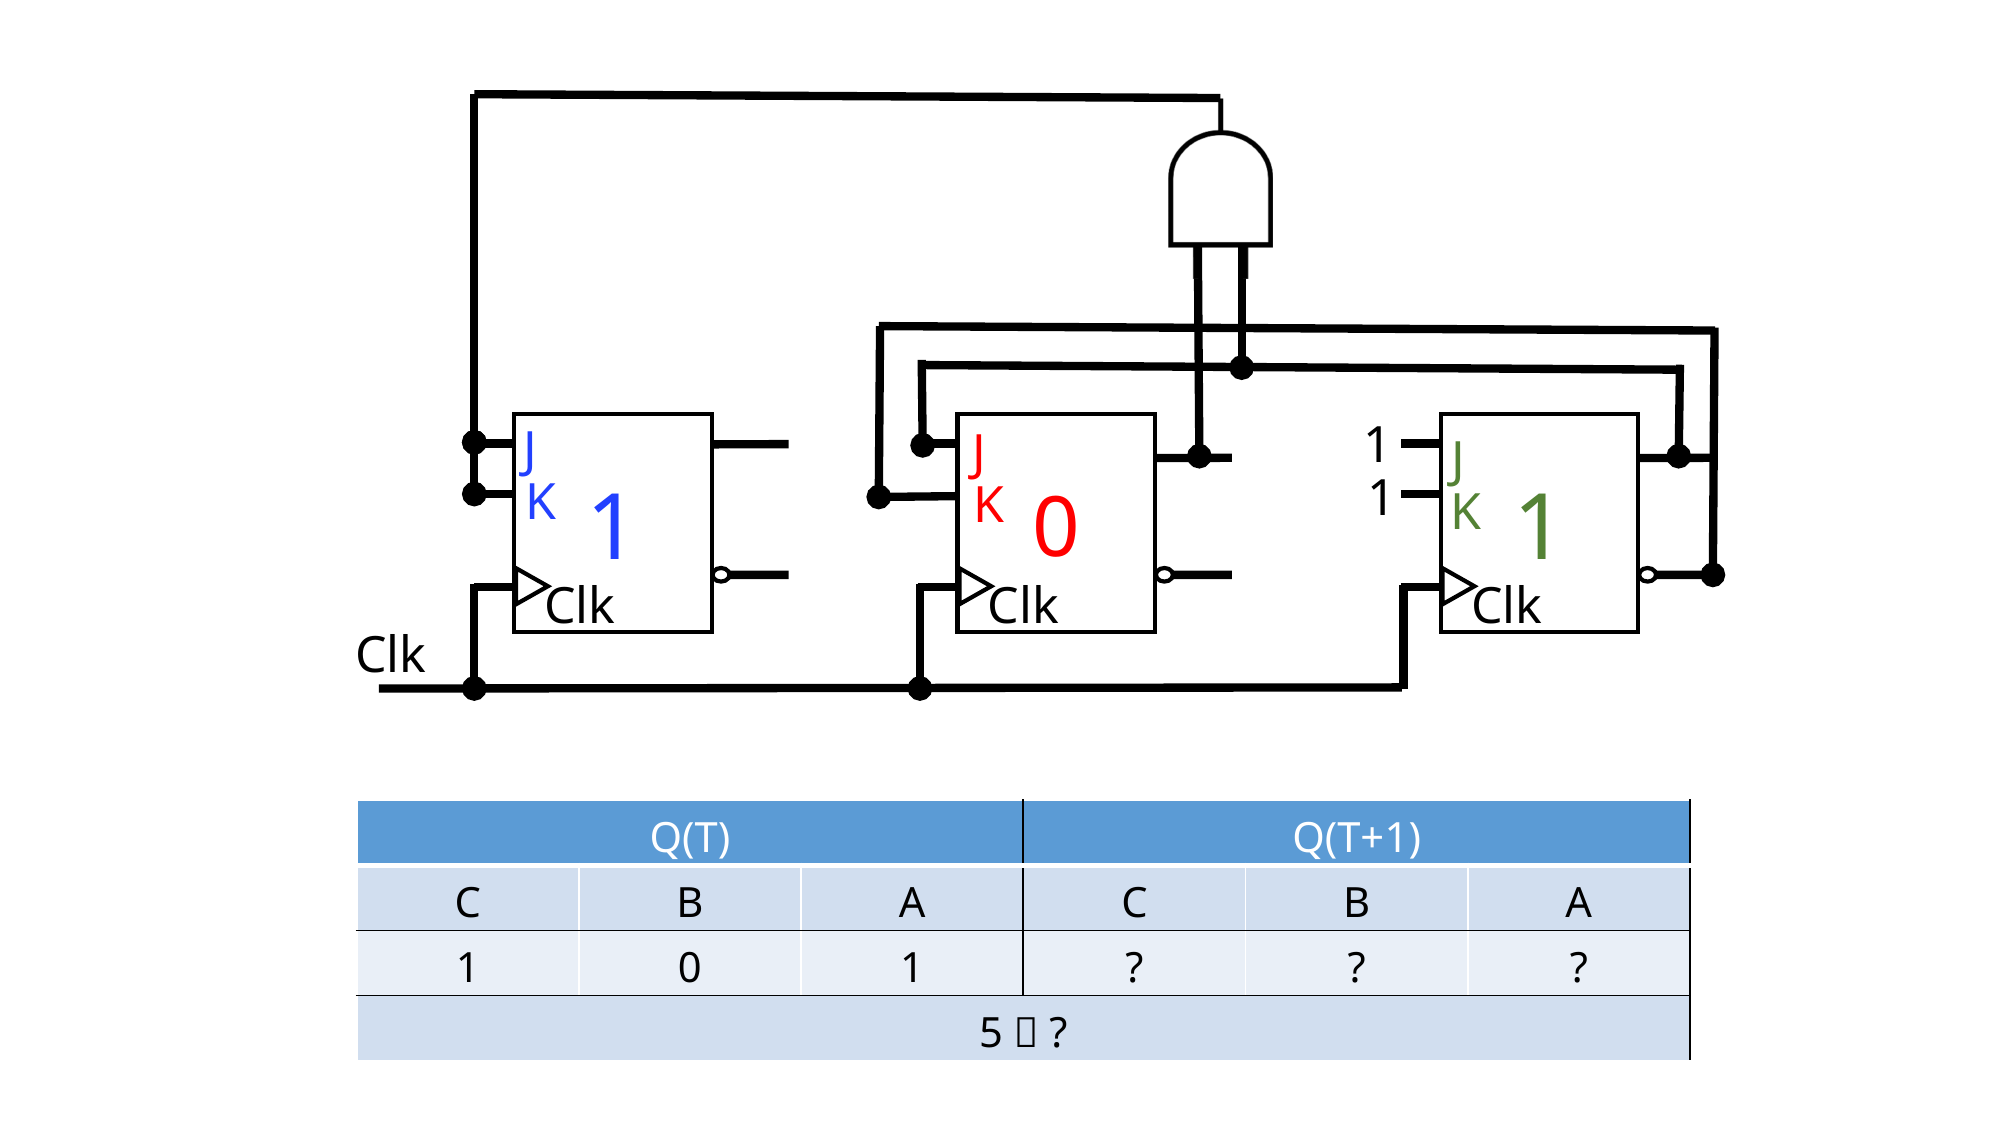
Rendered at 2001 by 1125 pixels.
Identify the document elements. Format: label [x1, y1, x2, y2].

table_cell [1024, 931, 1245, 995]
table_cell [1024, 868, 1245, 930]
picture [1130, 99, 1311, 279]
table_cell [358, 931, 578, 995]
table_cell [358, 996, 1689, 1060]
table_header [1024, 801, 1689, 863]
table_cell [1246, 931, 1467, 995]
text_box [340, 93, 1716, 691]
table_cell [1246, 868, 1467, 930]
table_cell [1469, 868, 1689, 930]
table_header [358, 801, 1022, 863]
table_cell [802, 868, 1022, 930]
table_cell [802, 931, 1022, 995]
table_cell [1469, 931, 1689, 995]
table_cell [580, 931, 800, 995]
table_cell [580, 868, 800, 930]
table_cell [358, 868, 578, 930]
